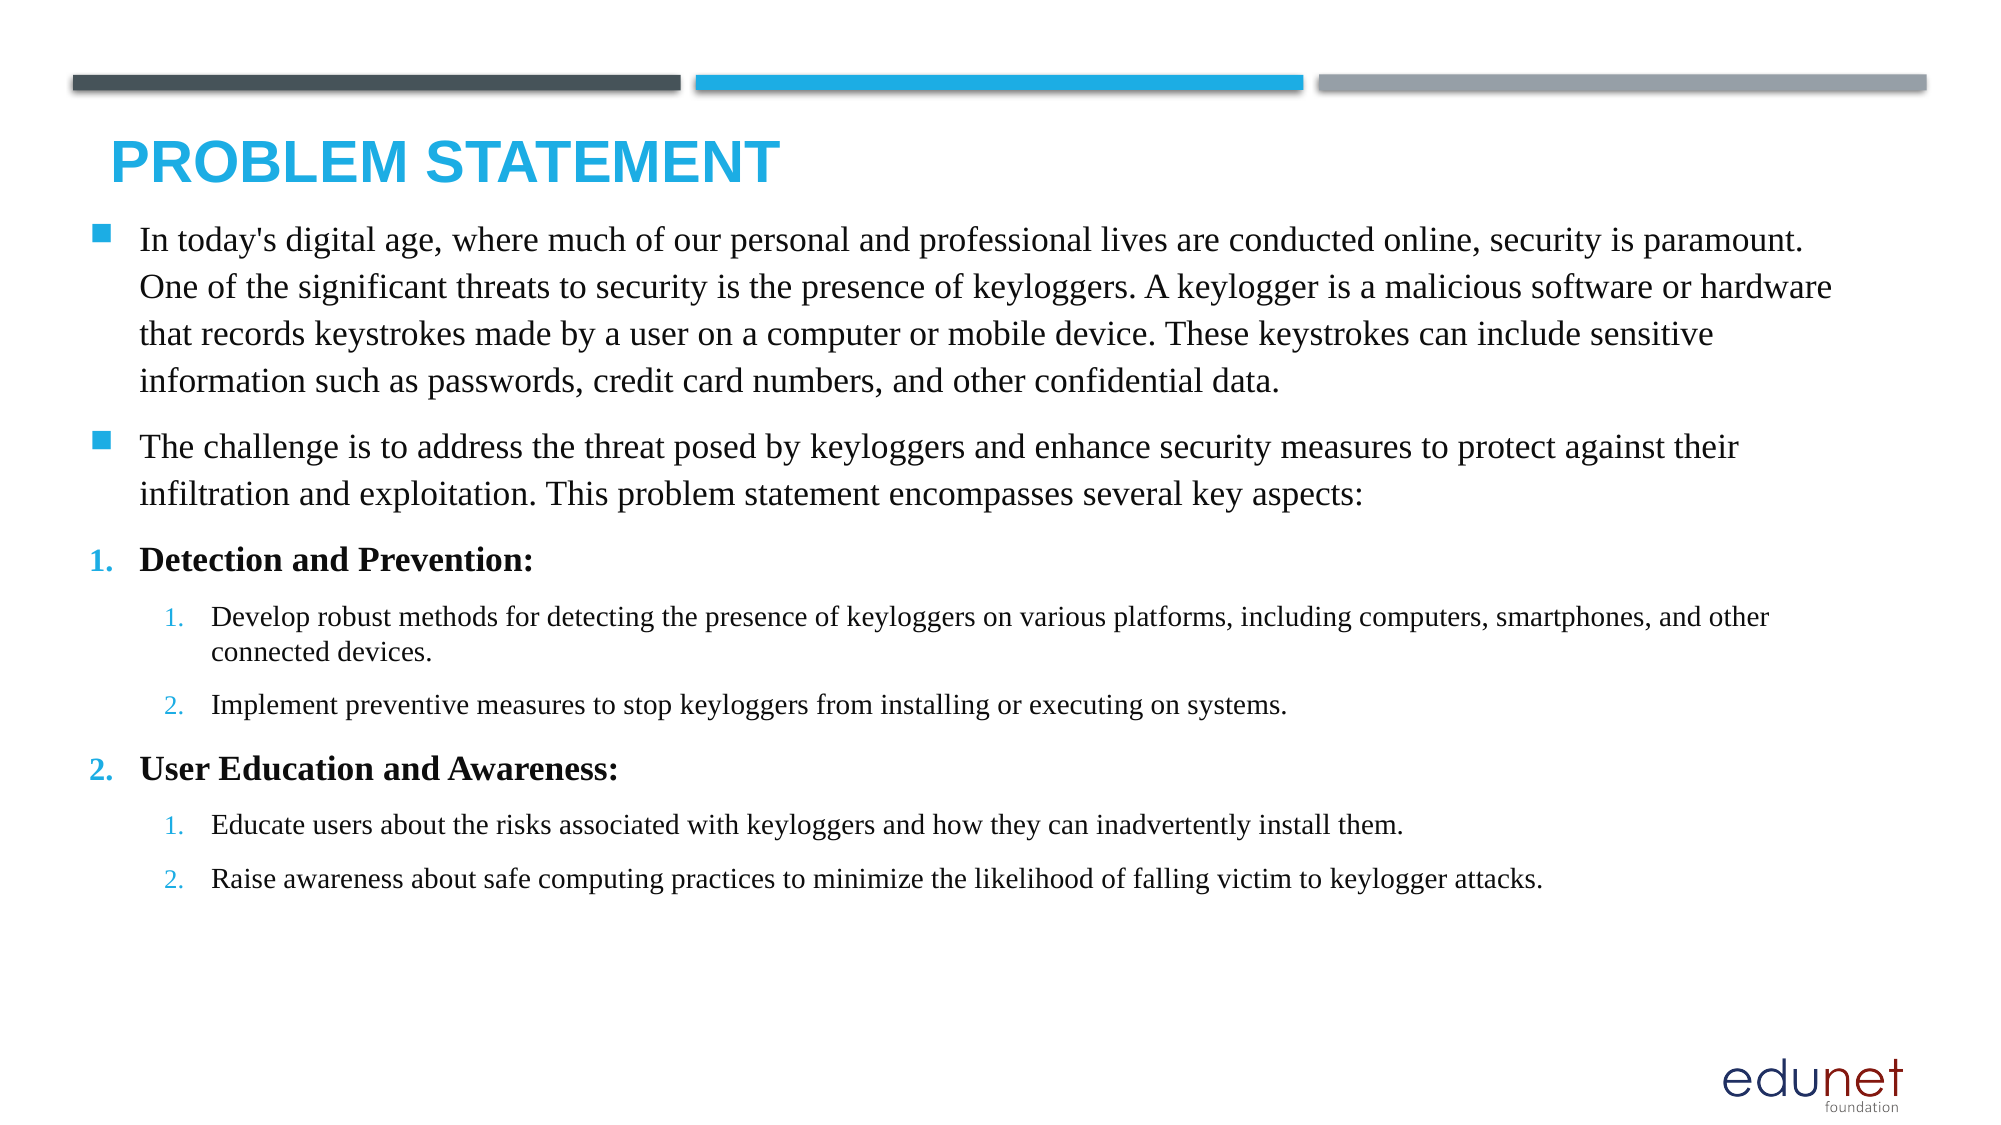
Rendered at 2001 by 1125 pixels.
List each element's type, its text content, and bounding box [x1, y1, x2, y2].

picture [1719, 1056, 1905, 1116]
list In today's digital age, where much of our personal and professional lives are conducted online, security is paramount. One of the significant threats to security is the presence of keyloggers. A keylogger is a malicious software or hardware that records keystrokes made by a user on a computer or mobile device. These keystrokes can include sensitive information such as passwords, credit card numbers, and other confidential data. The challenge is to address the threat posed by keyloggers and enhance security measures to protect against their infiltration and exploitation. This problem statement encompasses several key aspects: Detection and Prevention: Develop robust methods for detecting the presence of keyloggers on various platforms, including computers, smartphones, and other connected devices. Implement preventive measures to stop keyloggers from installing or executing on systems. User Education and Awareness: Educate users about the risks associated with keyloggers and how they can inadvertently install them. Raise awareness about safe computing practices to minimize the likelihood of falling victim to keylogger attacks. [74, 203, 1884, 970]
title Problem Statement [95, 115, 1905, 203]
